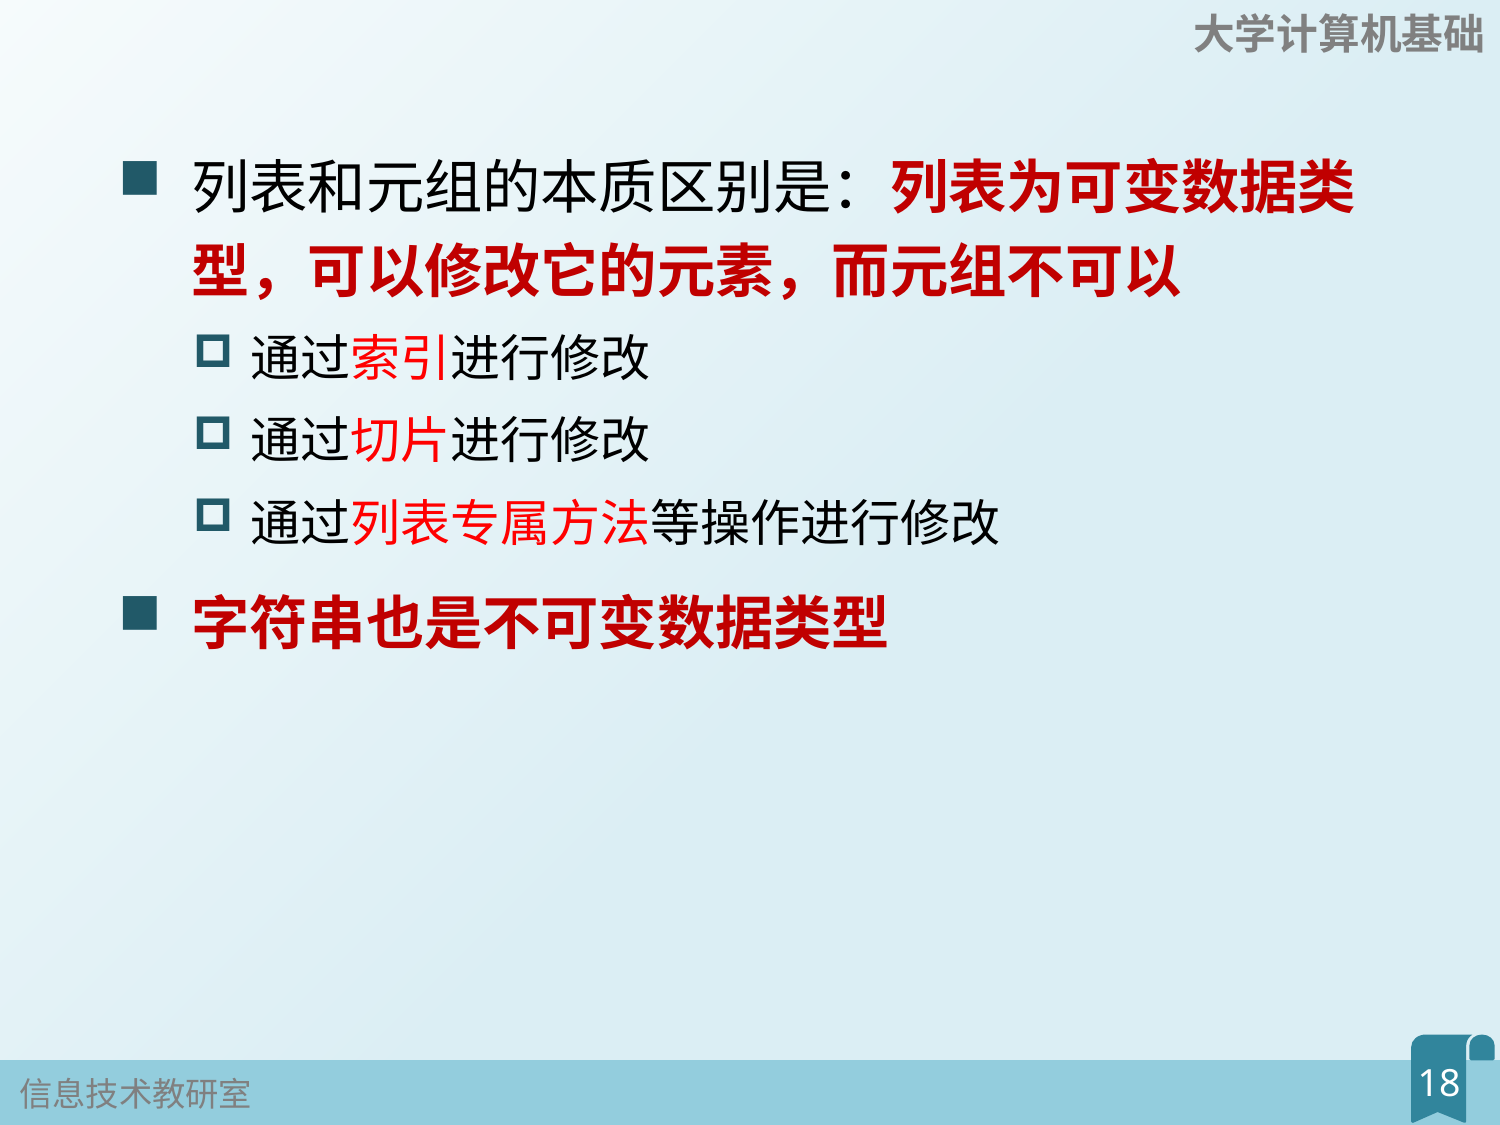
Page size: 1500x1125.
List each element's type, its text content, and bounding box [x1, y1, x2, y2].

slide_number 18 [1386, 1051, 1493, 1112]
list 列表和元组的本质区别是：列表为可变数据类型，可以修改它的元素，而元组不可以 通过索引进行修改 通过切片进行修改 通过列表专属方法等操作进行修改 字符串也是不可变数据类型 [103, 128, 1397, 1033]
